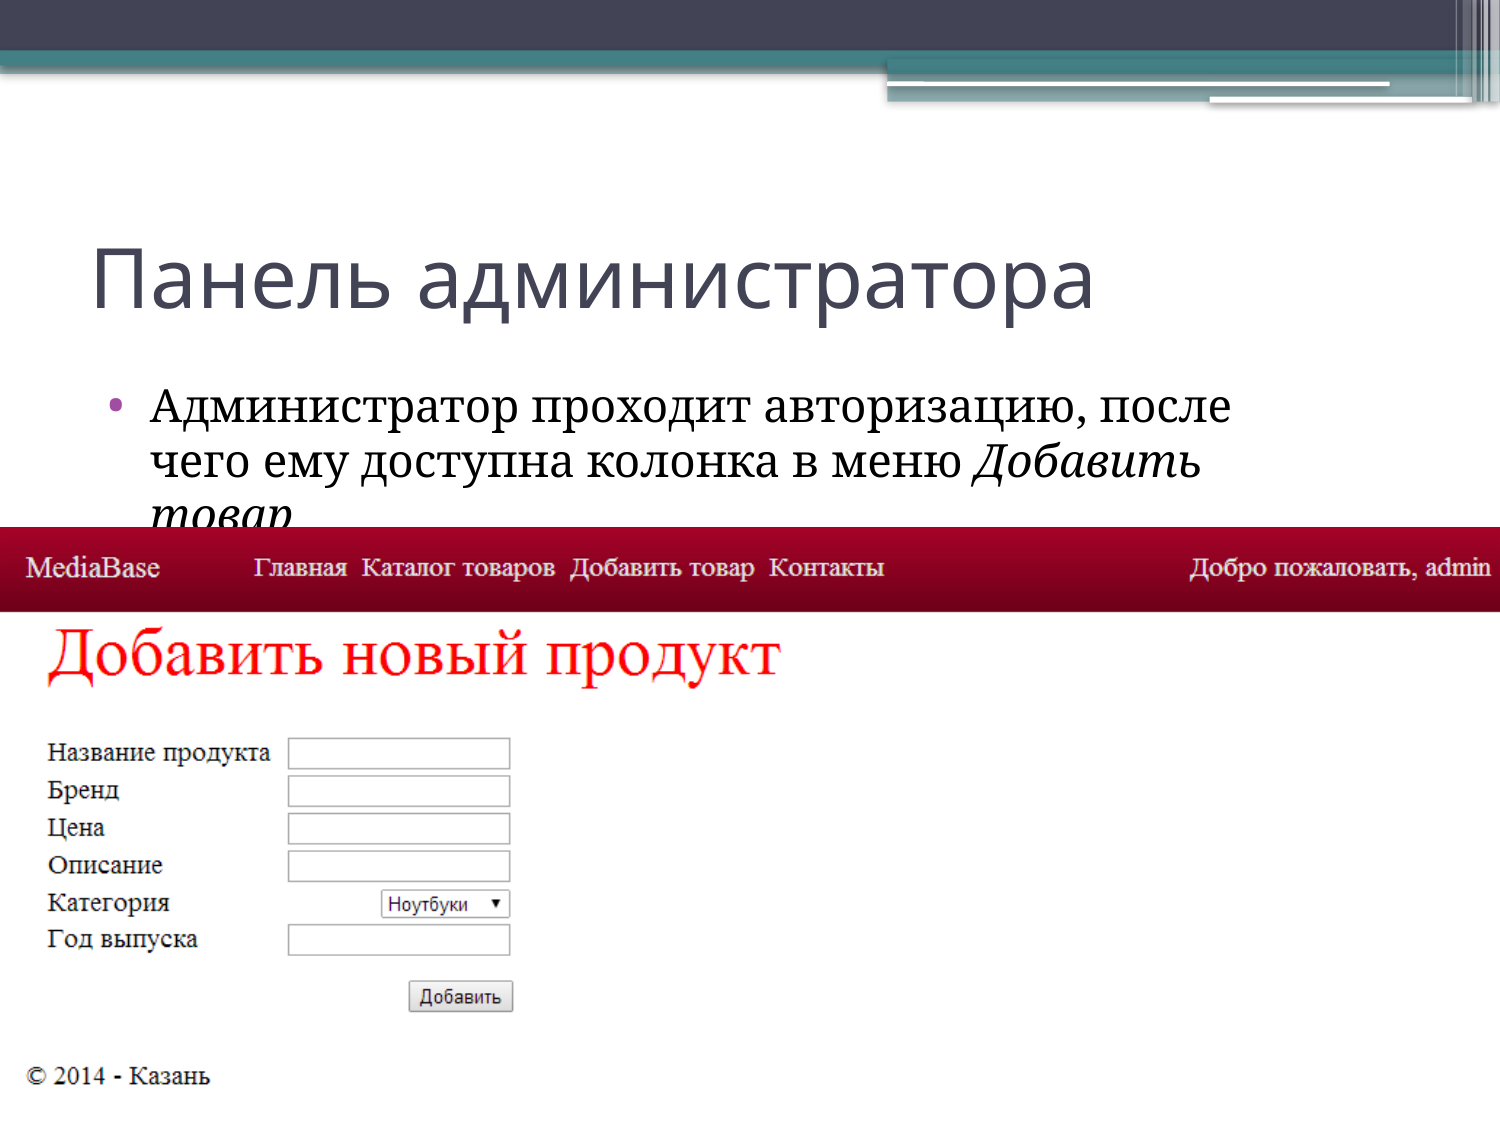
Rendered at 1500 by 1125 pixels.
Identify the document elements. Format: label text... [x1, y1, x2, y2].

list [0, 526, 1500, 1125]
list Администратор проходит авторизацию, после чего ему доступна колонка в меню Добавить товар [75, 368, 1294, 524]
title Панель администратора [75, 187, 1425, 363]
